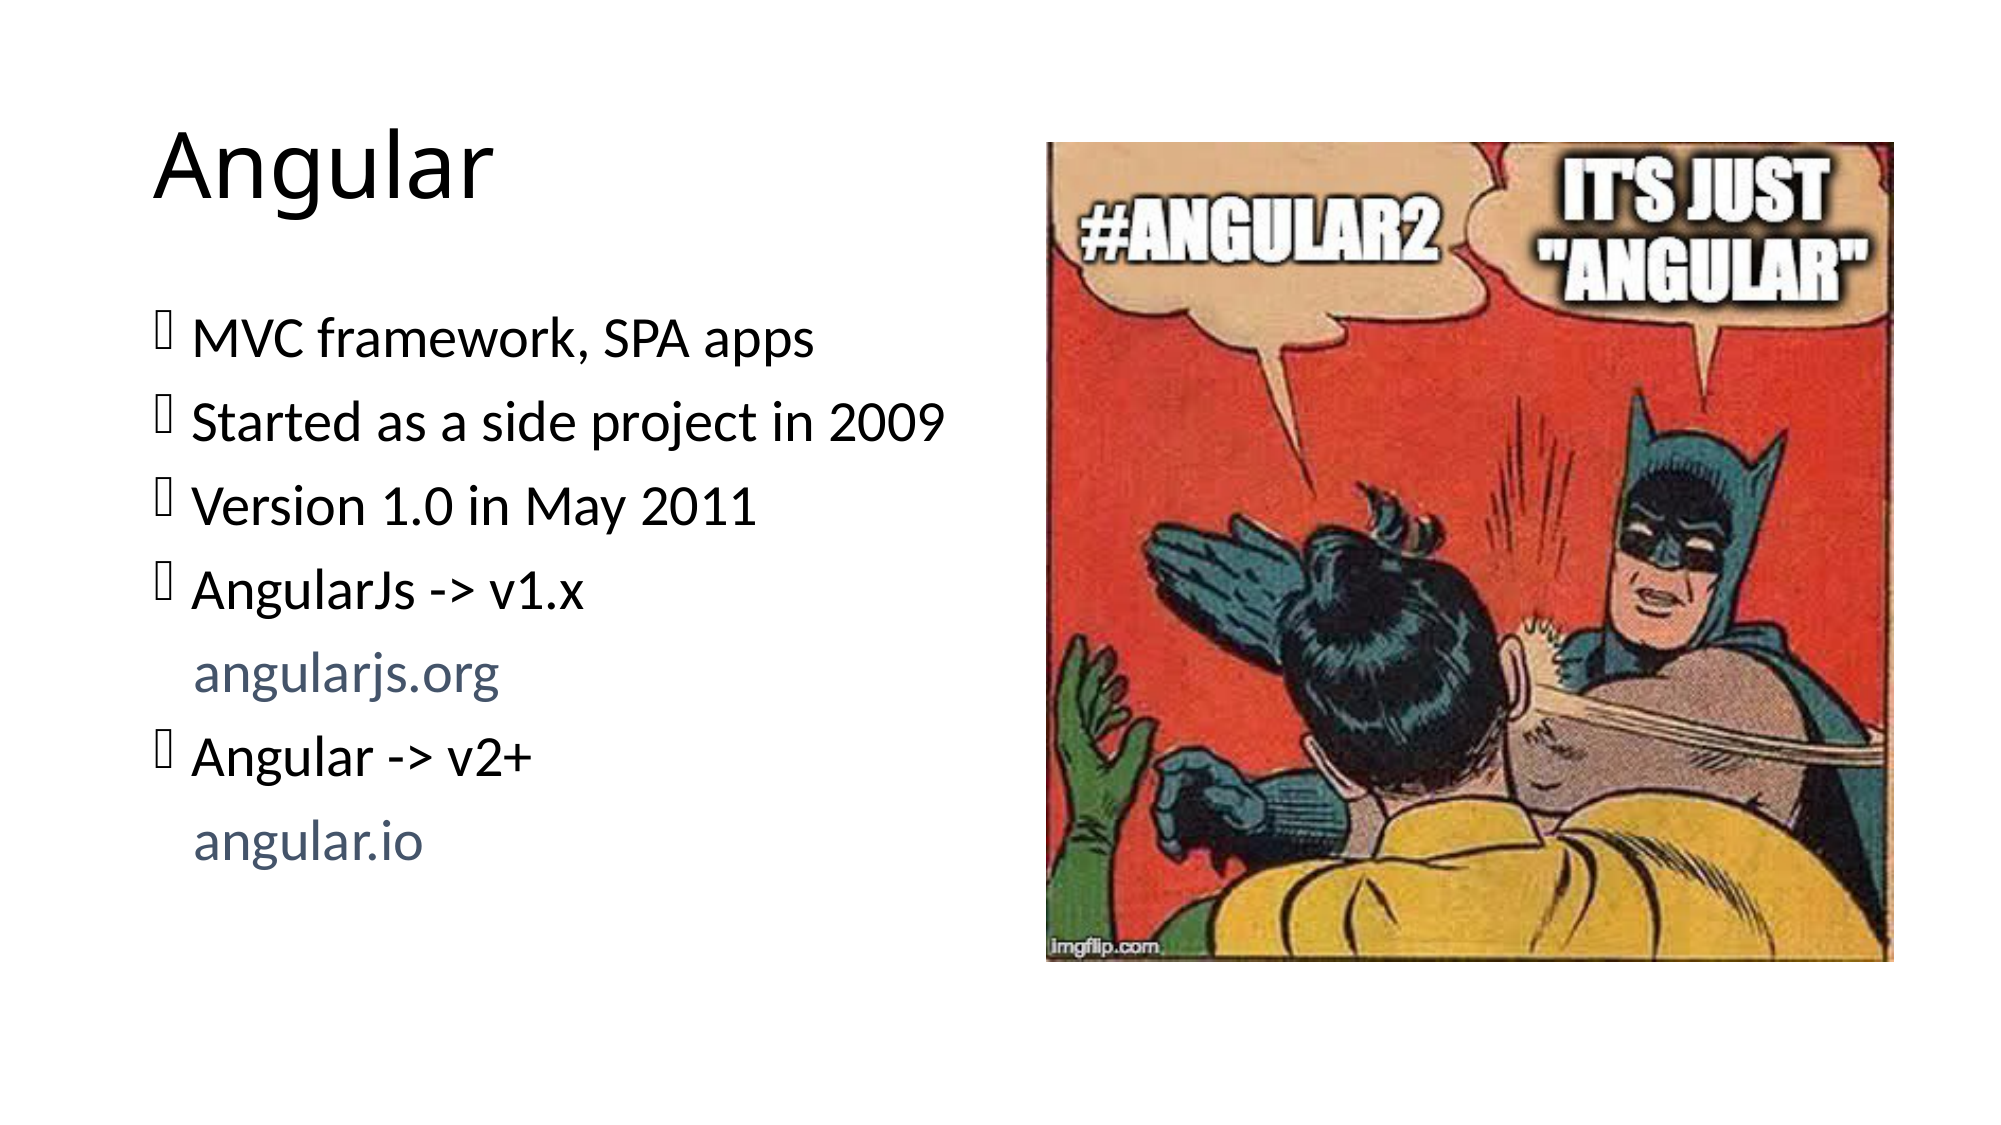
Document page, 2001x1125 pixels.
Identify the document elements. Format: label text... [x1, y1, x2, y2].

picture [1046, 142, 1894, 962]
title Angular [138, 60, 1864, 278]
list MVC framework, SPA apps Started as a side project in 2009 Version 1.0 in May 2011 AngularJs -> v1.x angularjs.org Angular -> v2+ angular.io [138, 299, 1864, 1014]
